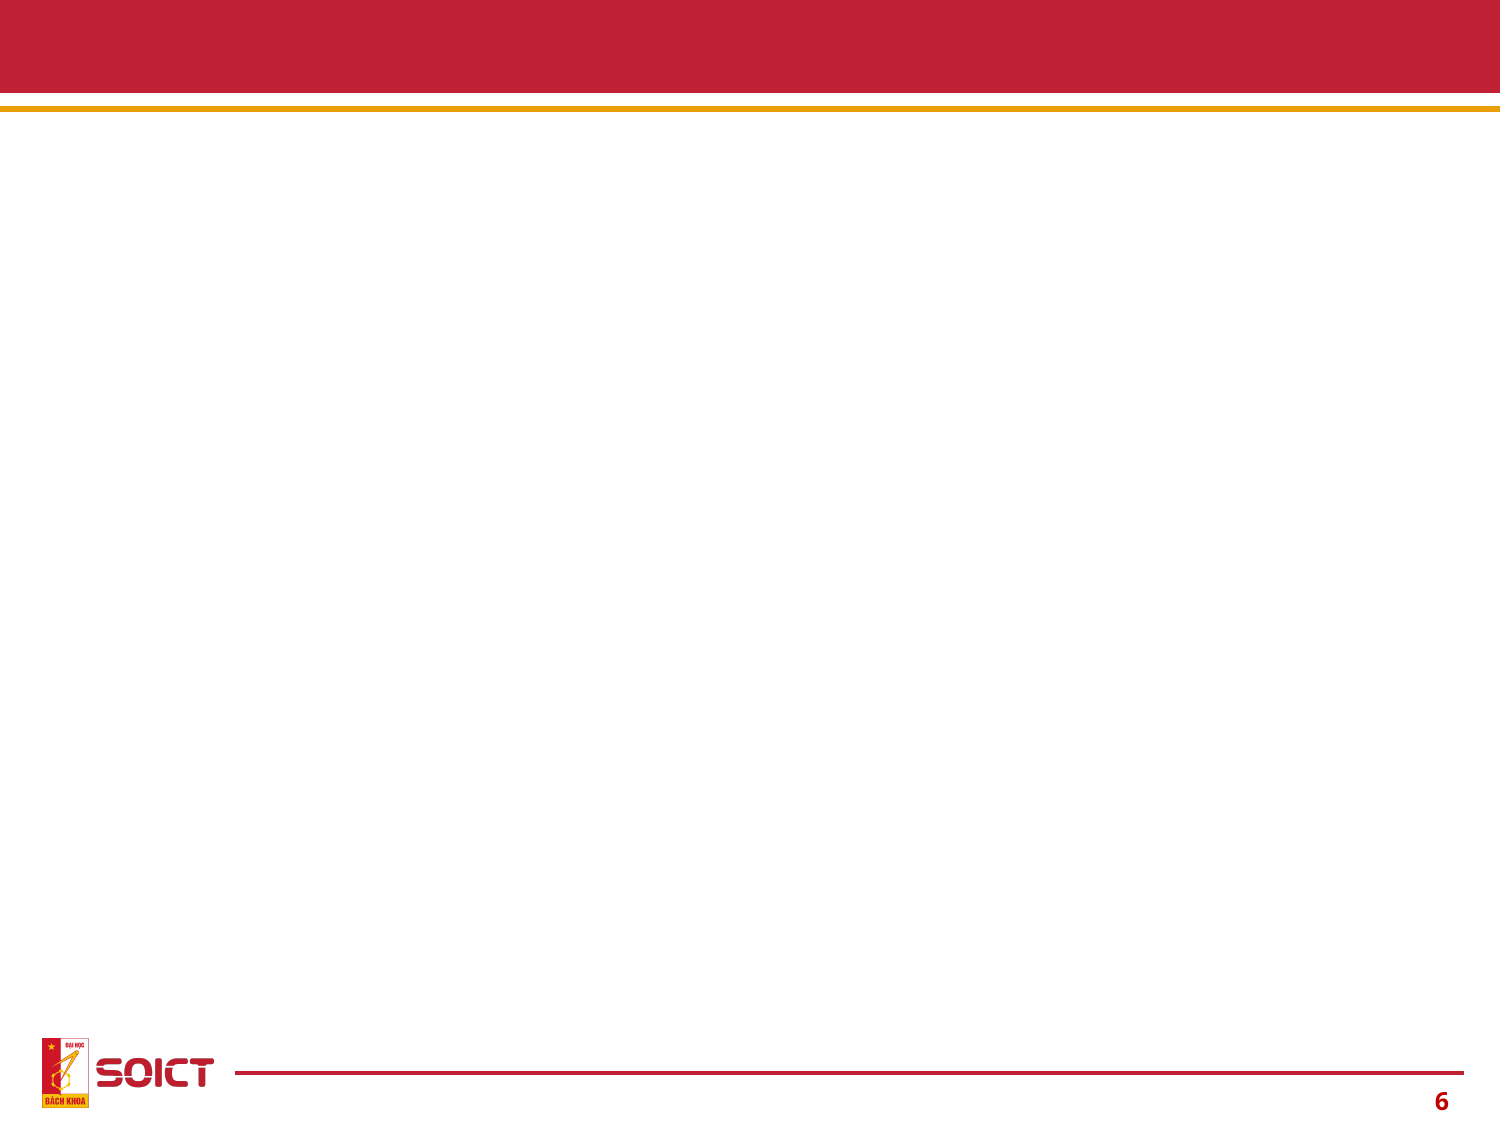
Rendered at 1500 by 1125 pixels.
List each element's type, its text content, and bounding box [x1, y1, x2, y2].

picture [42, 1038, 214, 1108]
slide_number 6 [1126, 1078, 1464, 1125]
